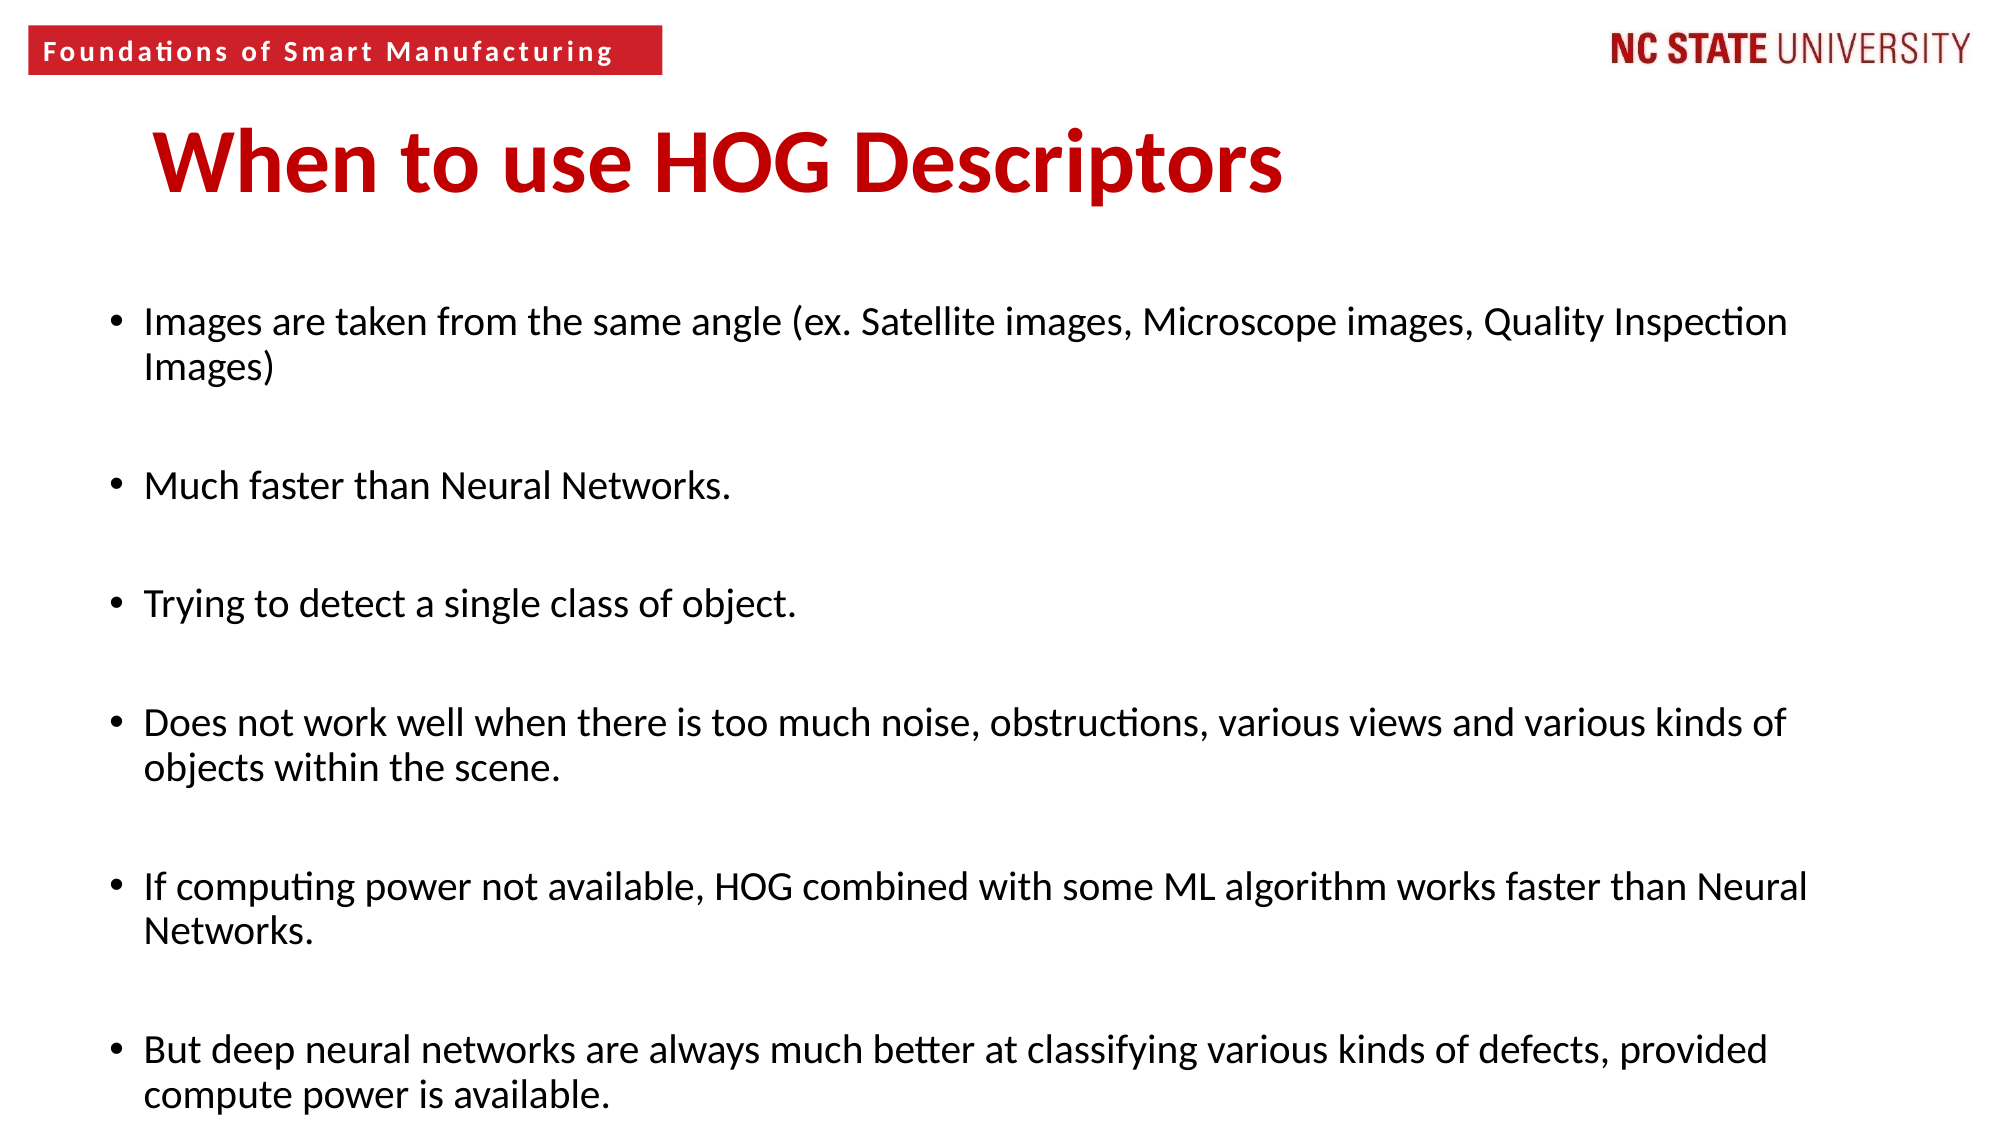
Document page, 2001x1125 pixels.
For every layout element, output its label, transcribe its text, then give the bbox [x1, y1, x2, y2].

text_box When to use HOG Descriptors [137, 106, 1863, 225]
text_box Images are taken from the same angle (ex. Satellite images, Microscope images, Quality Inspection Images) Much faster than Neural Networks. Trying to detect a single class of object. Does not work well when there is too much noise, obstructions, various views and various kinds of objects within the scene. If computing power not available, HOG combined with some ML algorithm works faster than Neural Networks. But deep neural networks are always much better at classifying various kinds of defects, provided compute power is available. [94, 292, 1907, 1125]
picture [1609, 30, 1974, 68]
